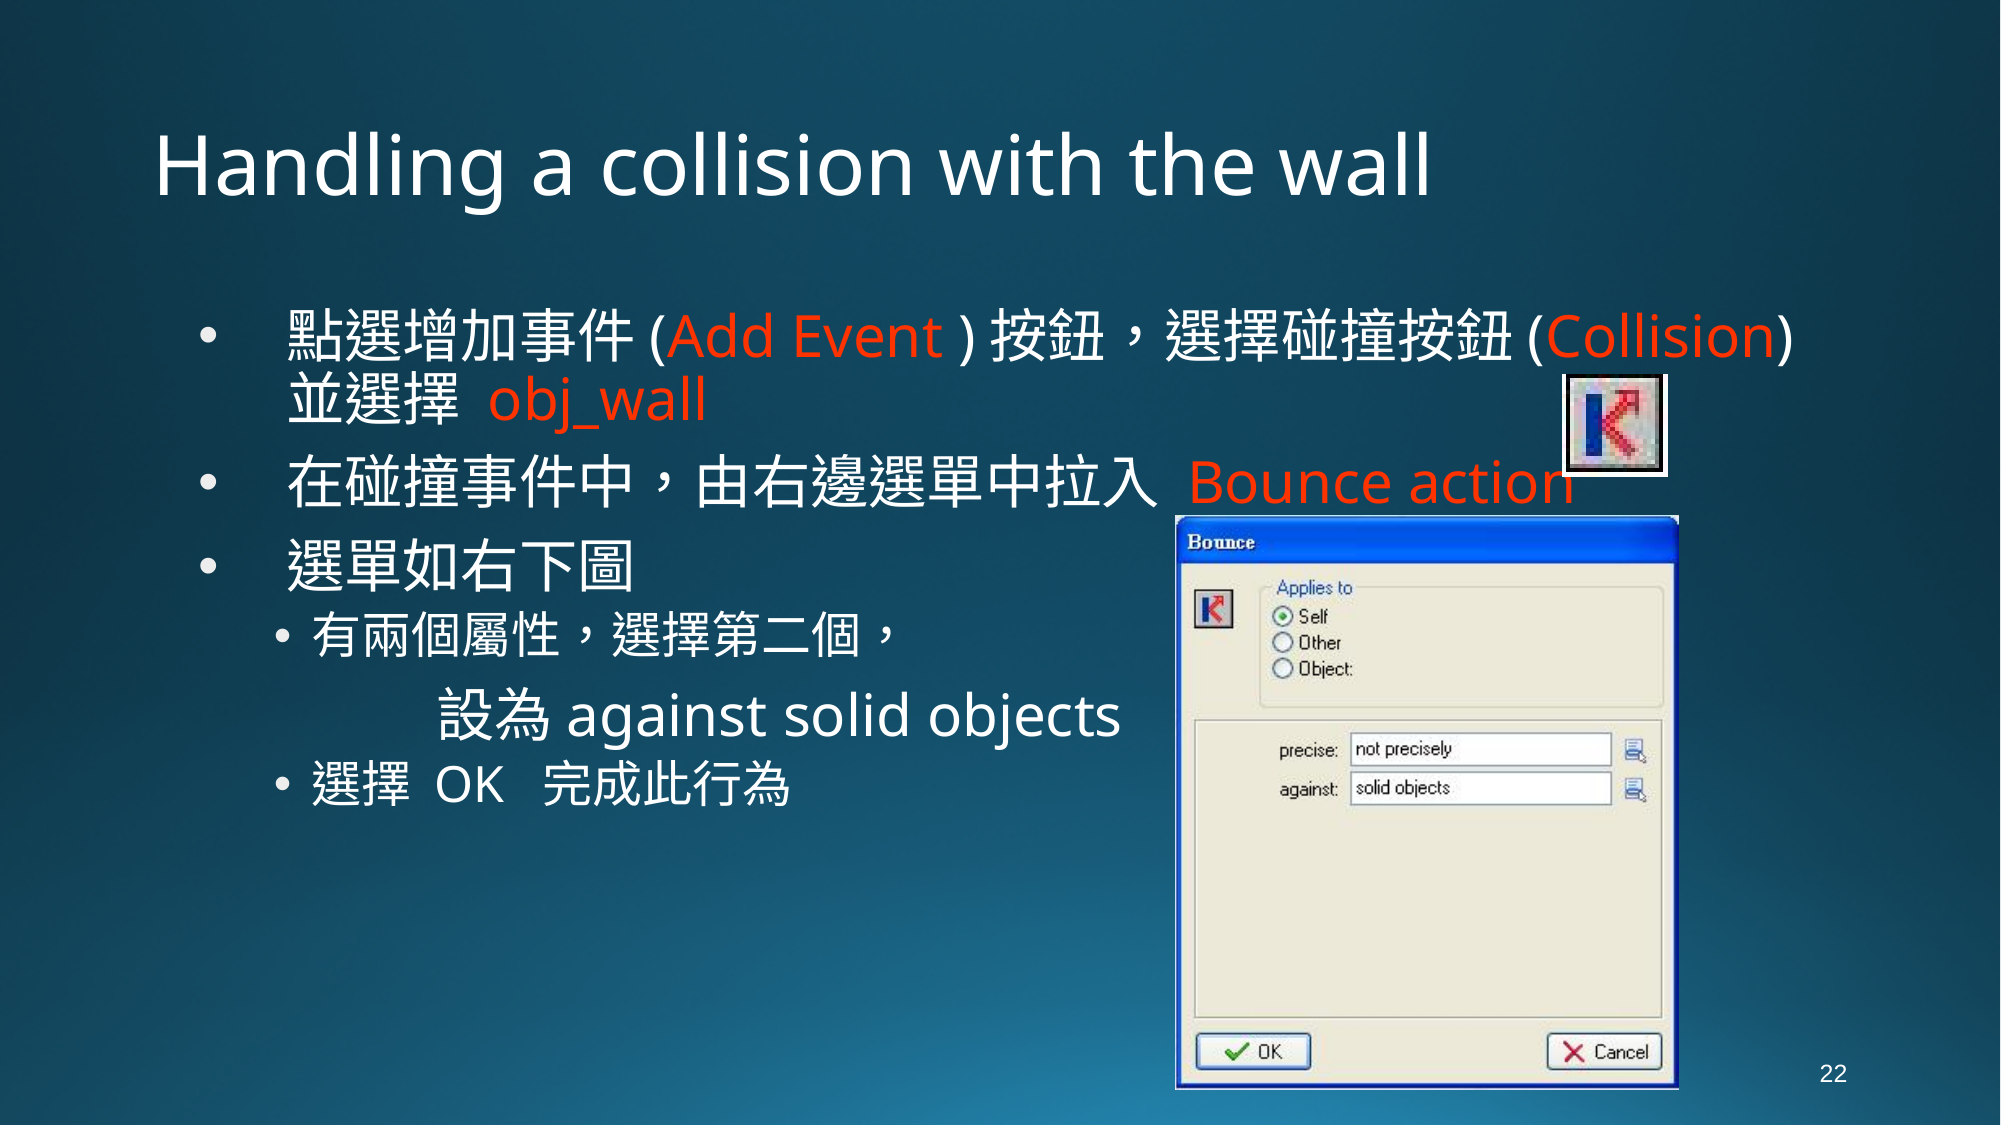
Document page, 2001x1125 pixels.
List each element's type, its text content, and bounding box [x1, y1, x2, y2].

list 點選增加事件(Add Event )按鈕，選擇碰撞按鈕(Collision) 並選擇 obj_wall 在碰撞事件中，由右邊選單中拉入 Bounce action 選單如右下圖 有兩個屬性，選擇第二個， 設為against solid objects 選擇 OK 完成此行為 [183, 299, 1863, 1014]
picture [0, 0, 2001, 1125]
slide_number 22 [1412, 1042, 1863, 1103]
title Handling a collision with the wall [137, 59, 1863, 278]
